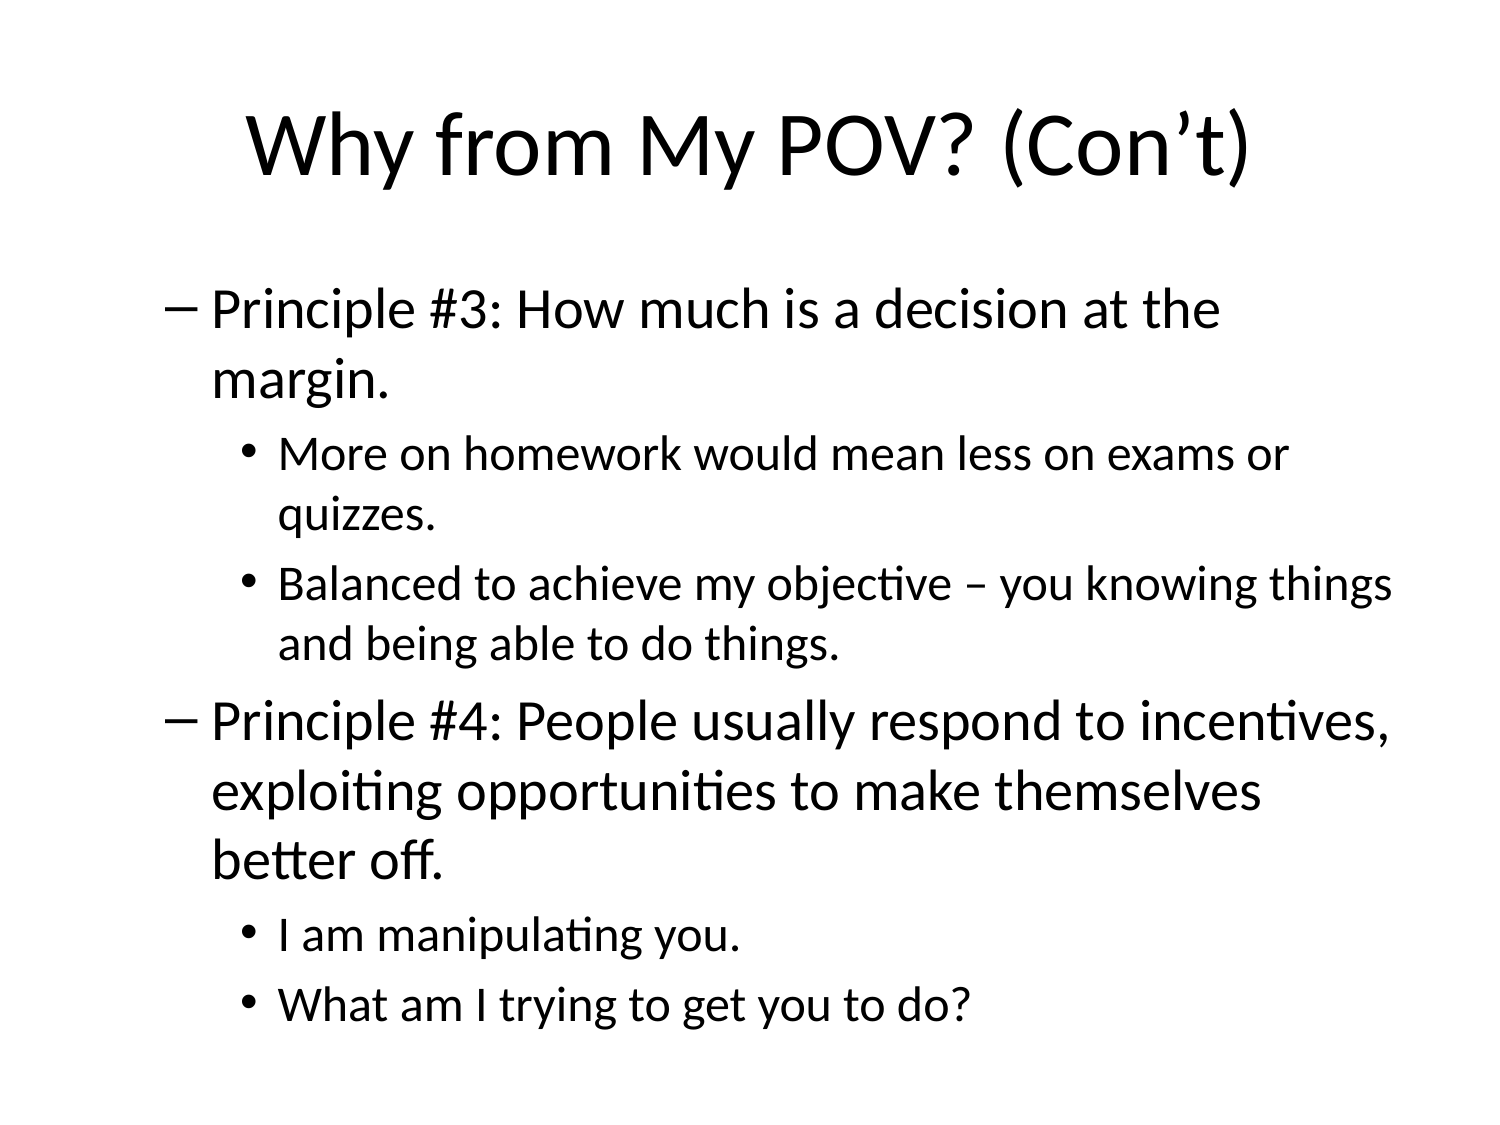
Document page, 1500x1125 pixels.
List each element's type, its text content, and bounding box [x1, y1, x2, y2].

list Principle #3: How much is a decision at the margin. More on homework would mean less on exams or quizzes. Balanced to achieve my objective – you knowing things and being able to do things. Principle #4: People usually respond to incentives, exploiting opportunities to make themselves better off. I am manipulating you. What am I trying to get you to do? [75, 262, 1425, 1005]
title Why from My POV? (Con’t) [75, 45, 1425, 233]
